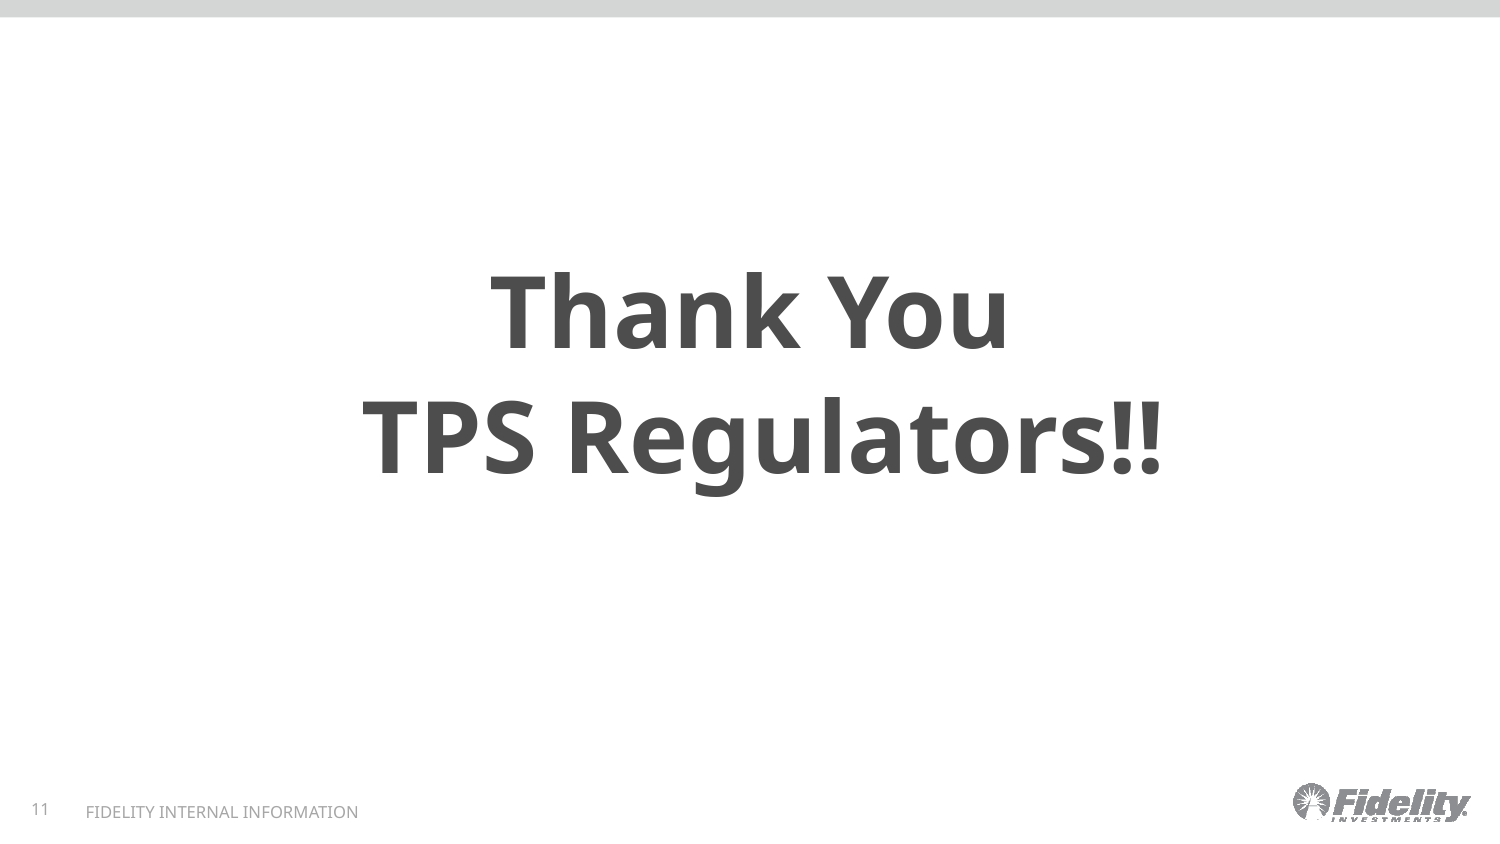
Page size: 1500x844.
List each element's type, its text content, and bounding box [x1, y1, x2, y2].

title Thank You TPS Regulators!! [65, 298, 1464, 422]
picture [1293, 783, 1471, 822]
slide_number 11 [0, 788, 66, 833]
